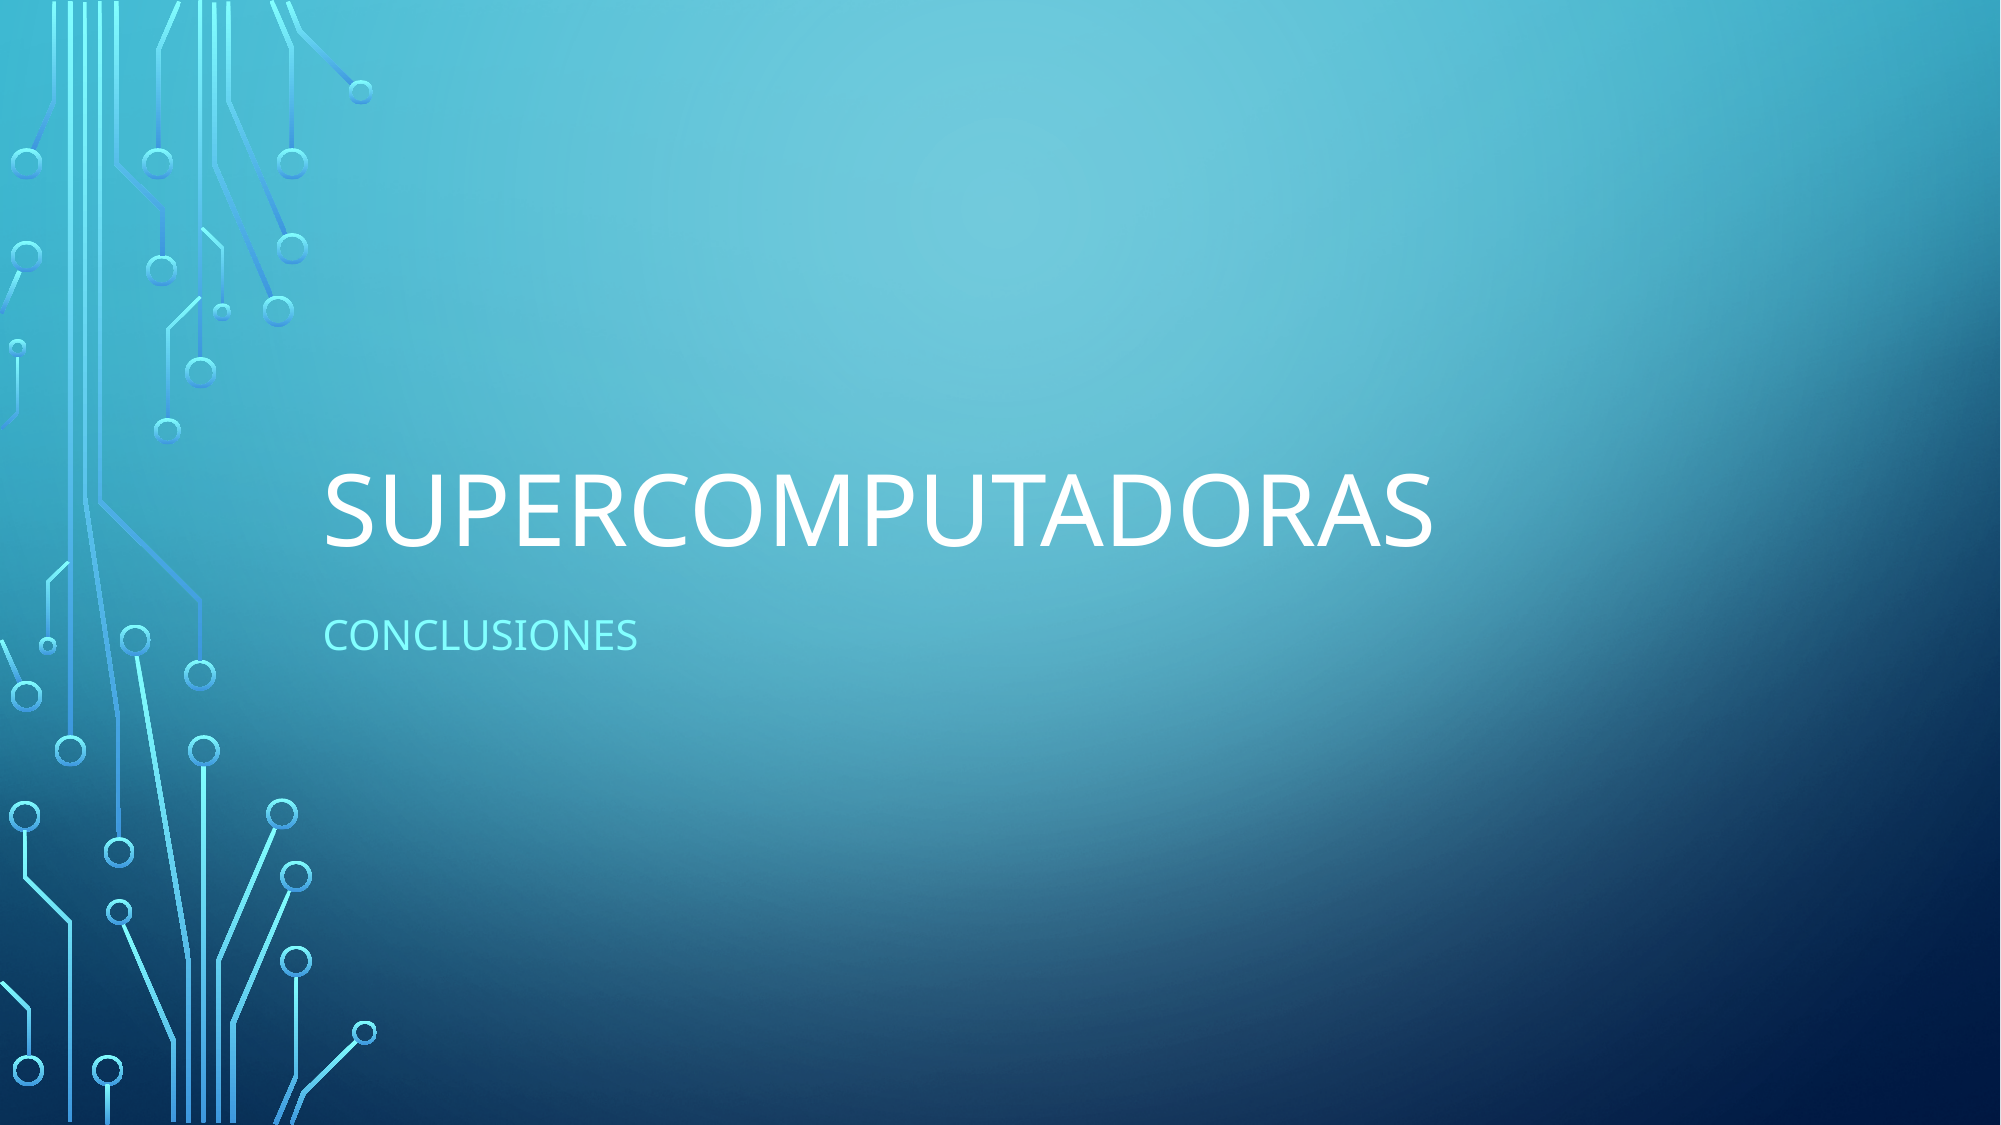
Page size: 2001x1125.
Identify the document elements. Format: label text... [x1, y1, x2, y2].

title SUPERCOMPUTADORAS [307, 184, 1750, 576]
subtitle CONCLUSIONES [307, 590, 1750, 863]
